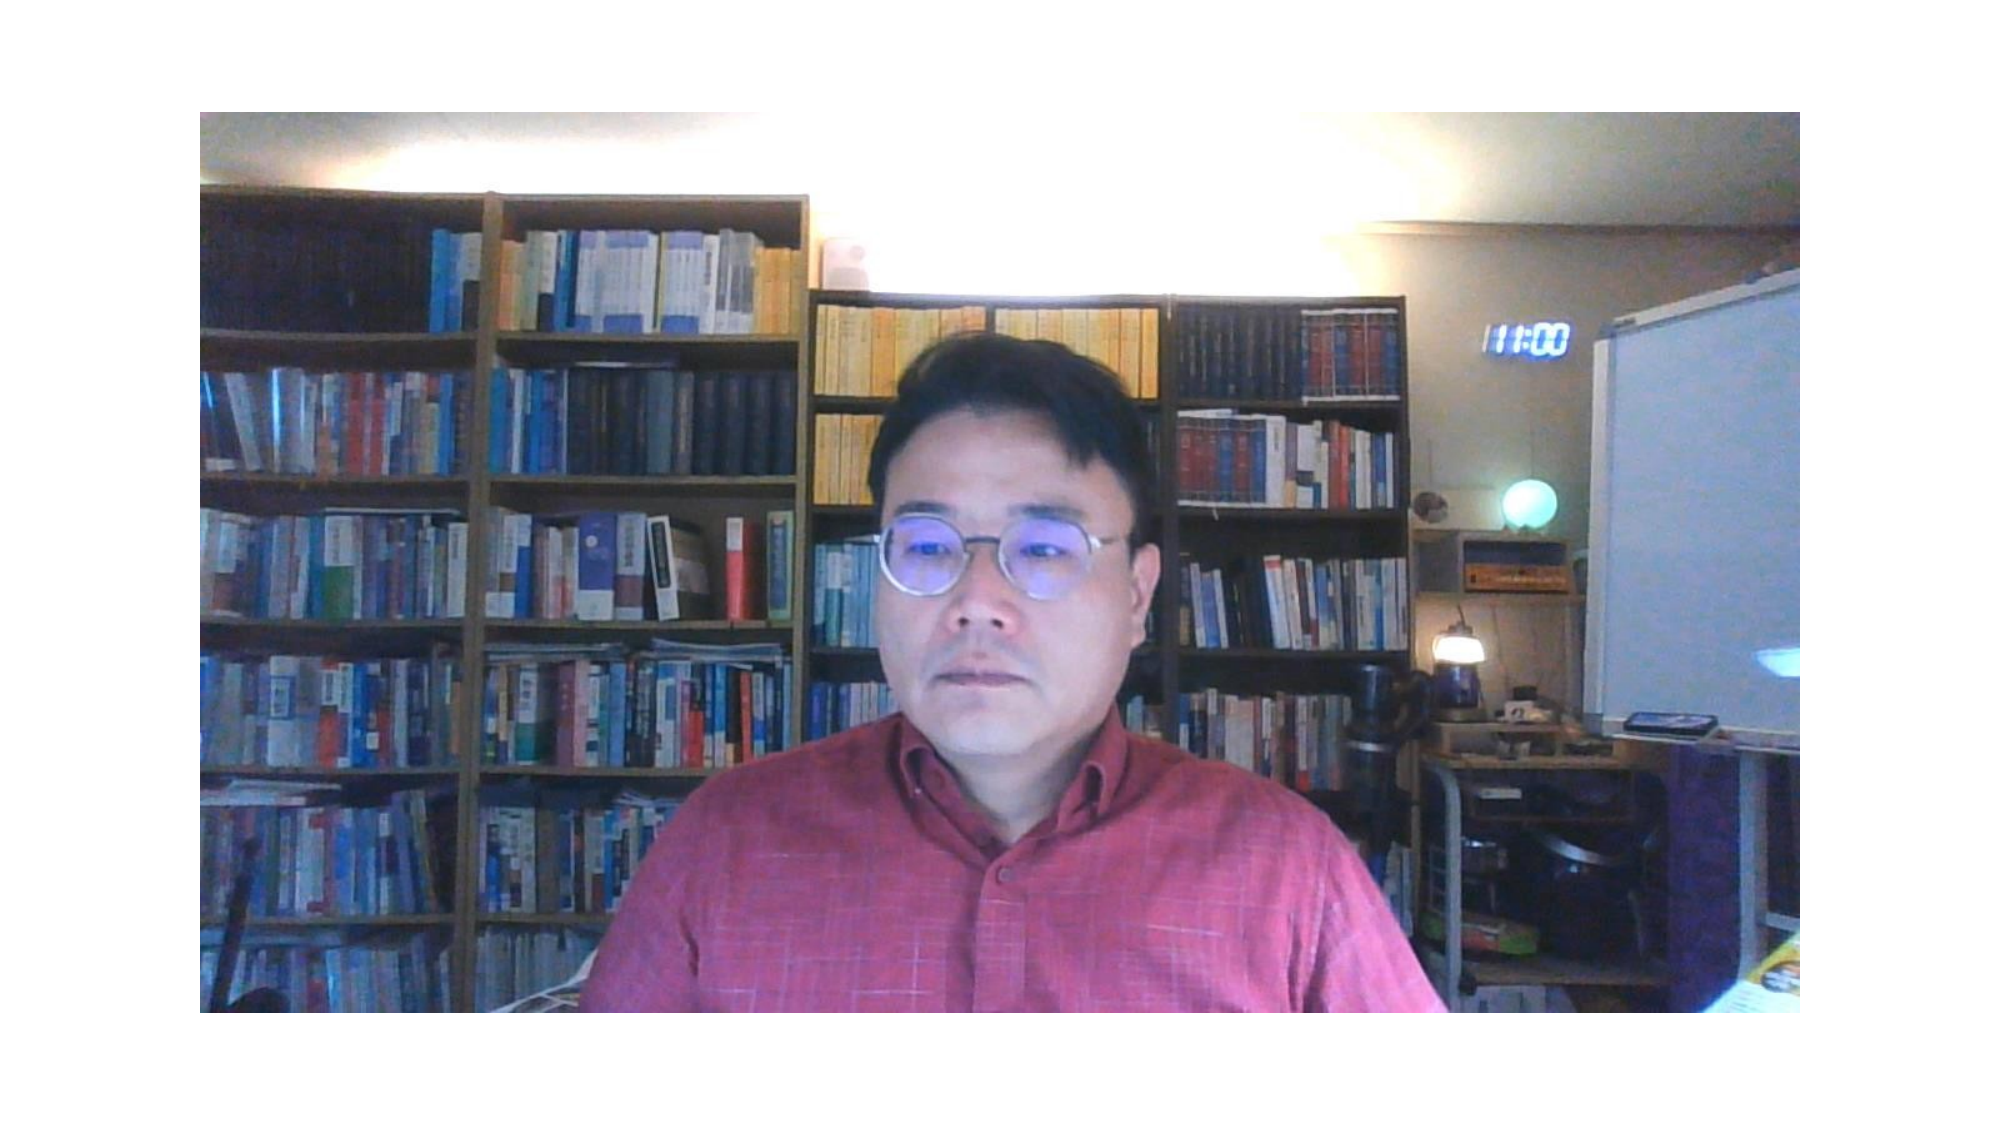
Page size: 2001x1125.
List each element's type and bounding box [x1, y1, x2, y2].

text_box [200, 112, 1800, 1013]
